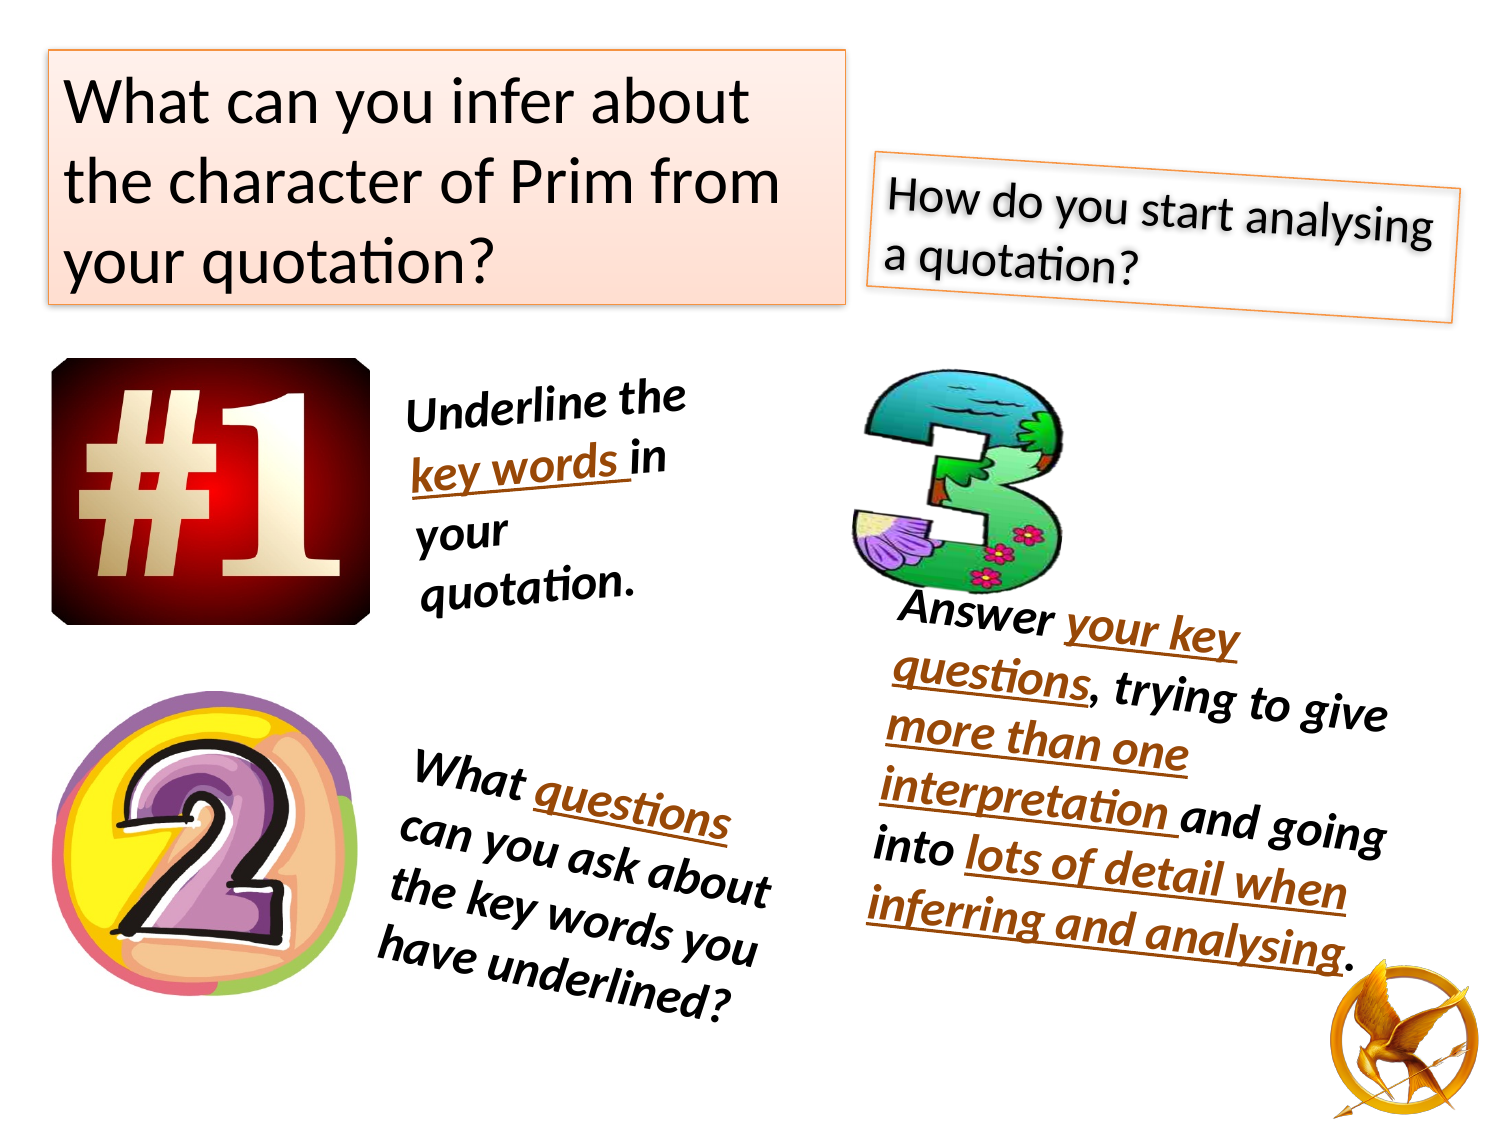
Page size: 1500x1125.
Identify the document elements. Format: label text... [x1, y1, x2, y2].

picture [1308, 947, 1500, 1125]
picture [50, 690, 359, 997]
text_box What can you infer about the character of Prim from your quotation? [48, 49, 846, 305]
picture [50, 358, 370, 625]
picture [846, 359, 1080, 594]
text_box Answer your key questions, trying to give more than one interpretation and going into lots of detail when inferring and analysing. [849, 581, 1445, 995]
text_box What questions can you ask about the key words you have underlined? [363, 721, 817, 1051]
text_box Underline the key words in your quotation. [387, 348, 749, 632]
text_box How do you start analysing a quotation? [866, 150, 1462, 324]
